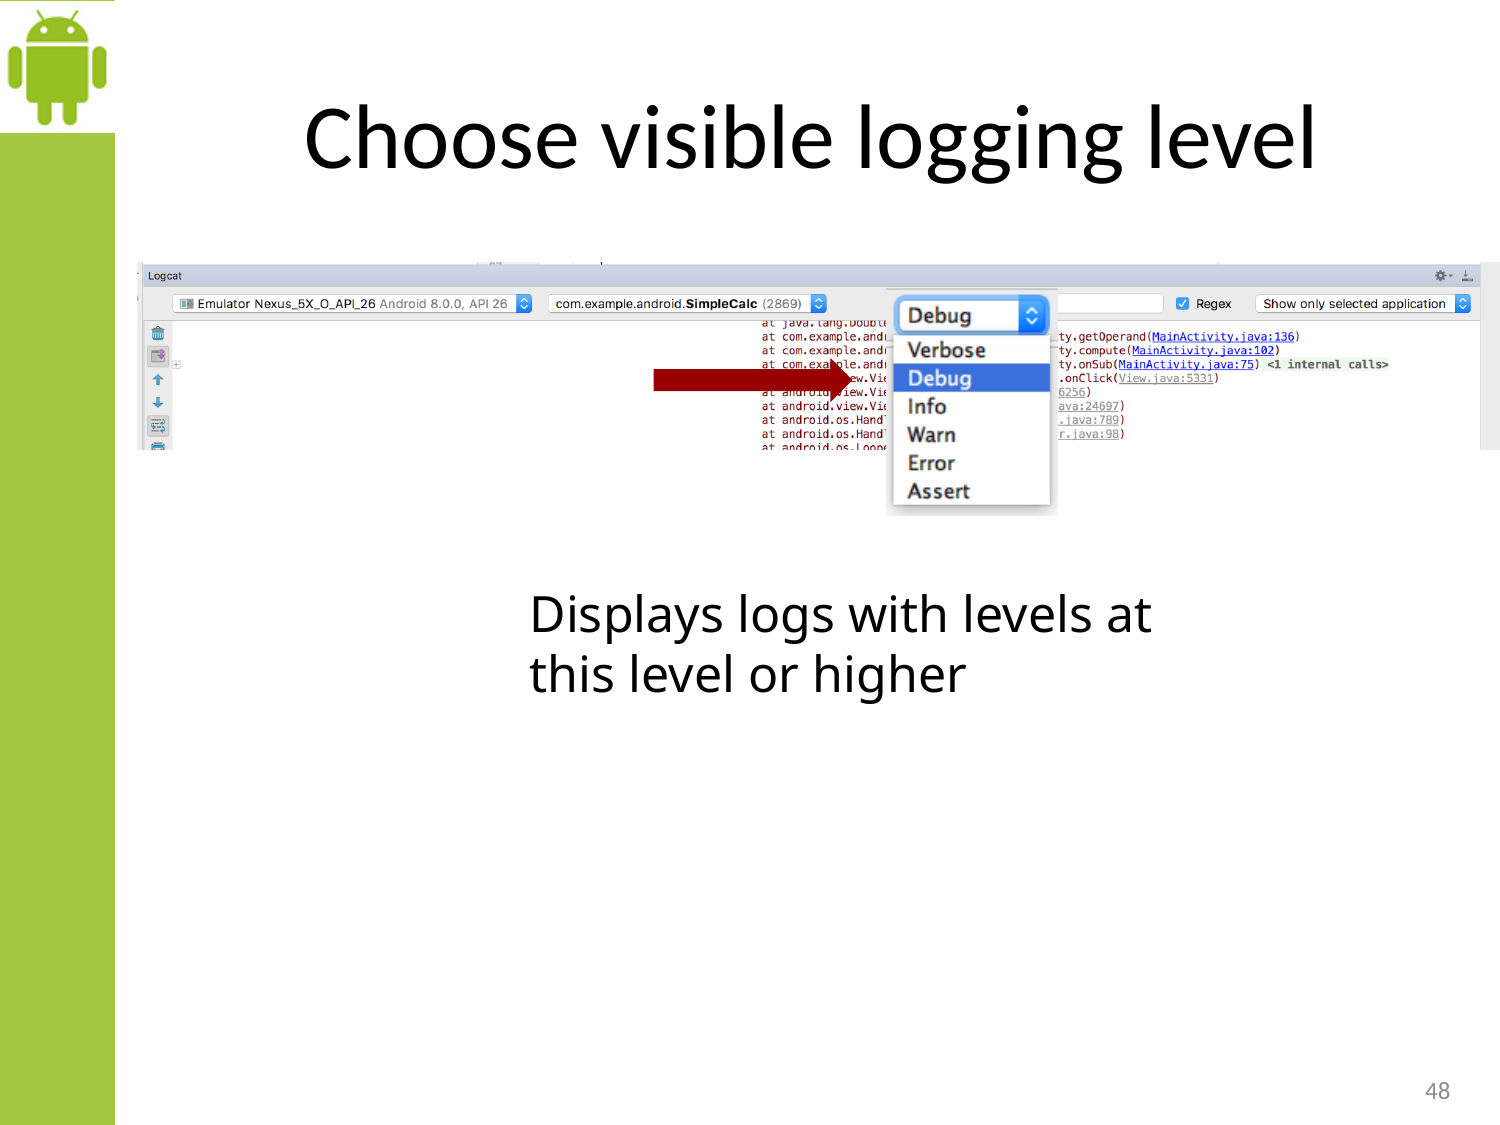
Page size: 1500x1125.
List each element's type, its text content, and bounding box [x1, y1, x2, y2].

picture [0, 1, 116, 133]
title Choose visible logging level [137, 38, 1488, 227]
picture [137, 262, 1500, 516]
slide_number 48 [1115, 1059, 1466, 1120]
text_box Displays logs with levels at this level or higher [514, 567, 1191, 713]
